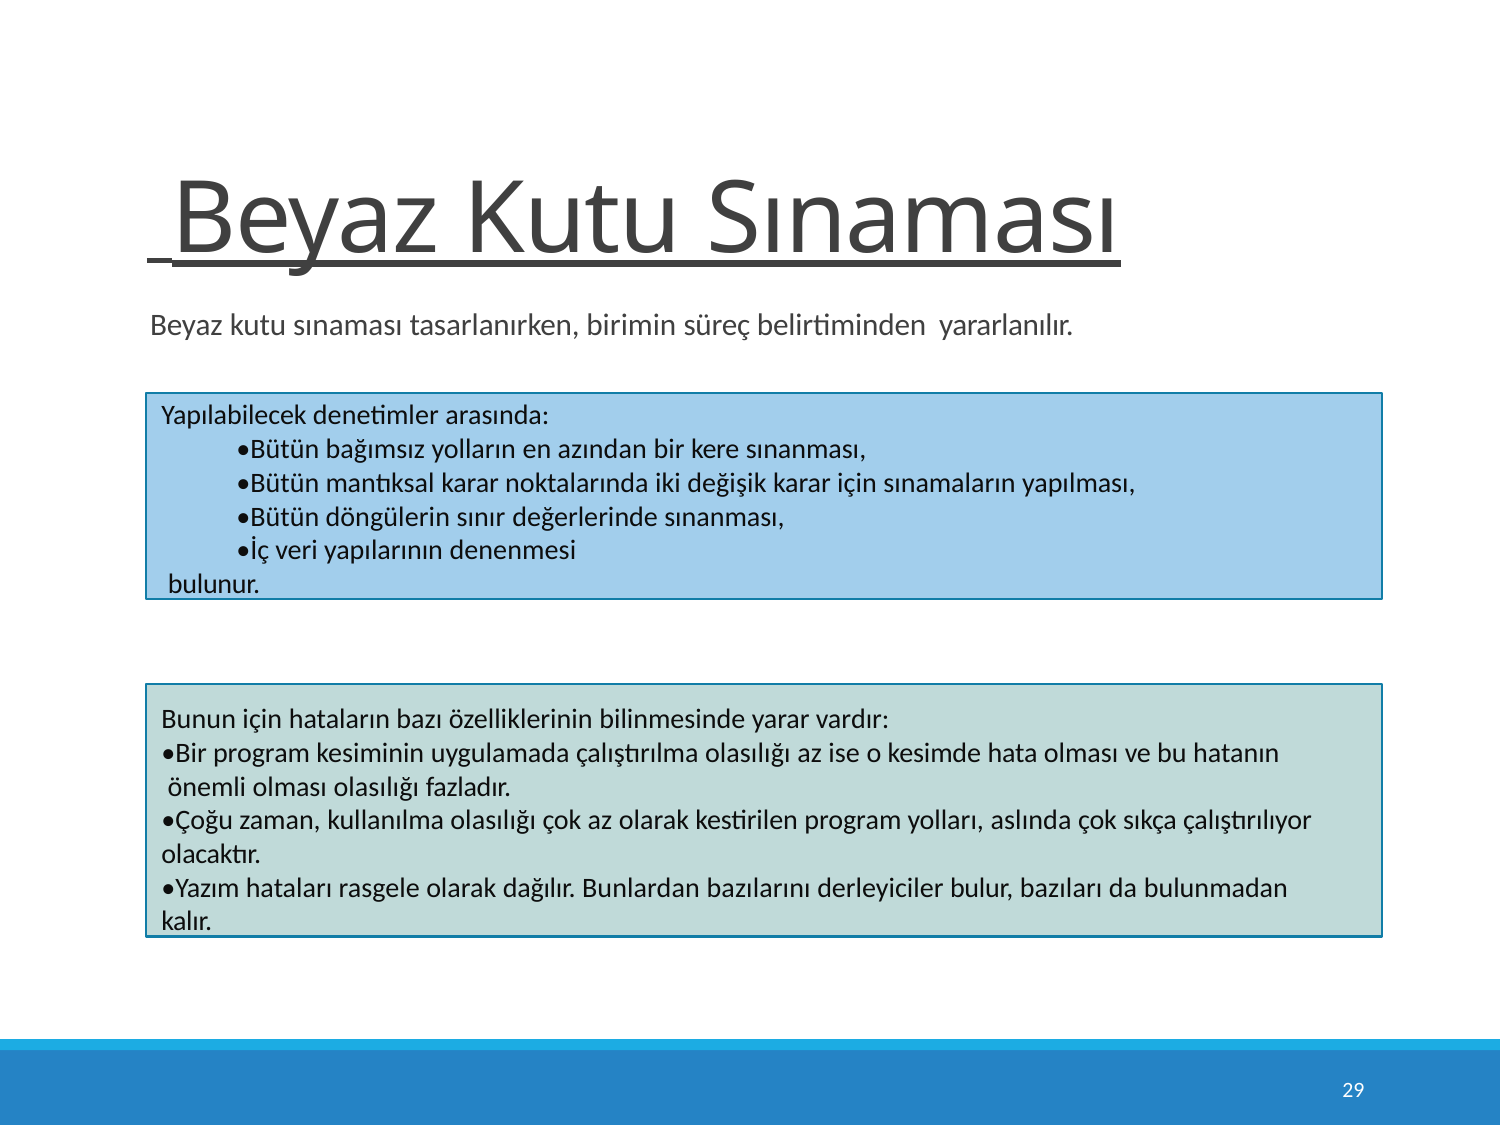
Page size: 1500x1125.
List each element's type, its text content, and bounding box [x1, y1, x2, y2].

title Beyaz Kutu Sınaması [144, 150, 1376, 341]
slide_number 10 [1338, 1078, 1369, 1125]
text_box Yapılabilecek denetimler arasında: •Bütün bağımsız yolların en azından bir kere sınanması, •Bütün mantıksal karar noktalarında iki değişik karar için sınamaların yapılması, •Bütün döngülerin sınır değerlerinde sınanması, •İç veri yapılarının denenmesi bulunur. [146, 393, 1383, 600]
text_box Bunun için hataların bazı özelliklerinin bilinmesinde yarar vardır: •Bir program kesiminin uygulamada çalıştırılma olasılığı az ise o kesimde hata olması ve bu hatanın önemli olması olasılığı fazladır. •Çoğu zaman, kullanılma olasılığı çok az olarak kestirilen program yolları, aslında çok sıkça çalıştırılıyor olacaktır. •Yazım hataları rasgele olarak dağılır. Bunlardan bazılarını derleyiciler bulur, bazıları da bulunmadan kalır. [146, 684, 1383, 937]
text_box Beyaz kutu sınaması tasarlanırken, birimin süreç belirtiminden yararlanılır. [147, 302, 1085, 342]
